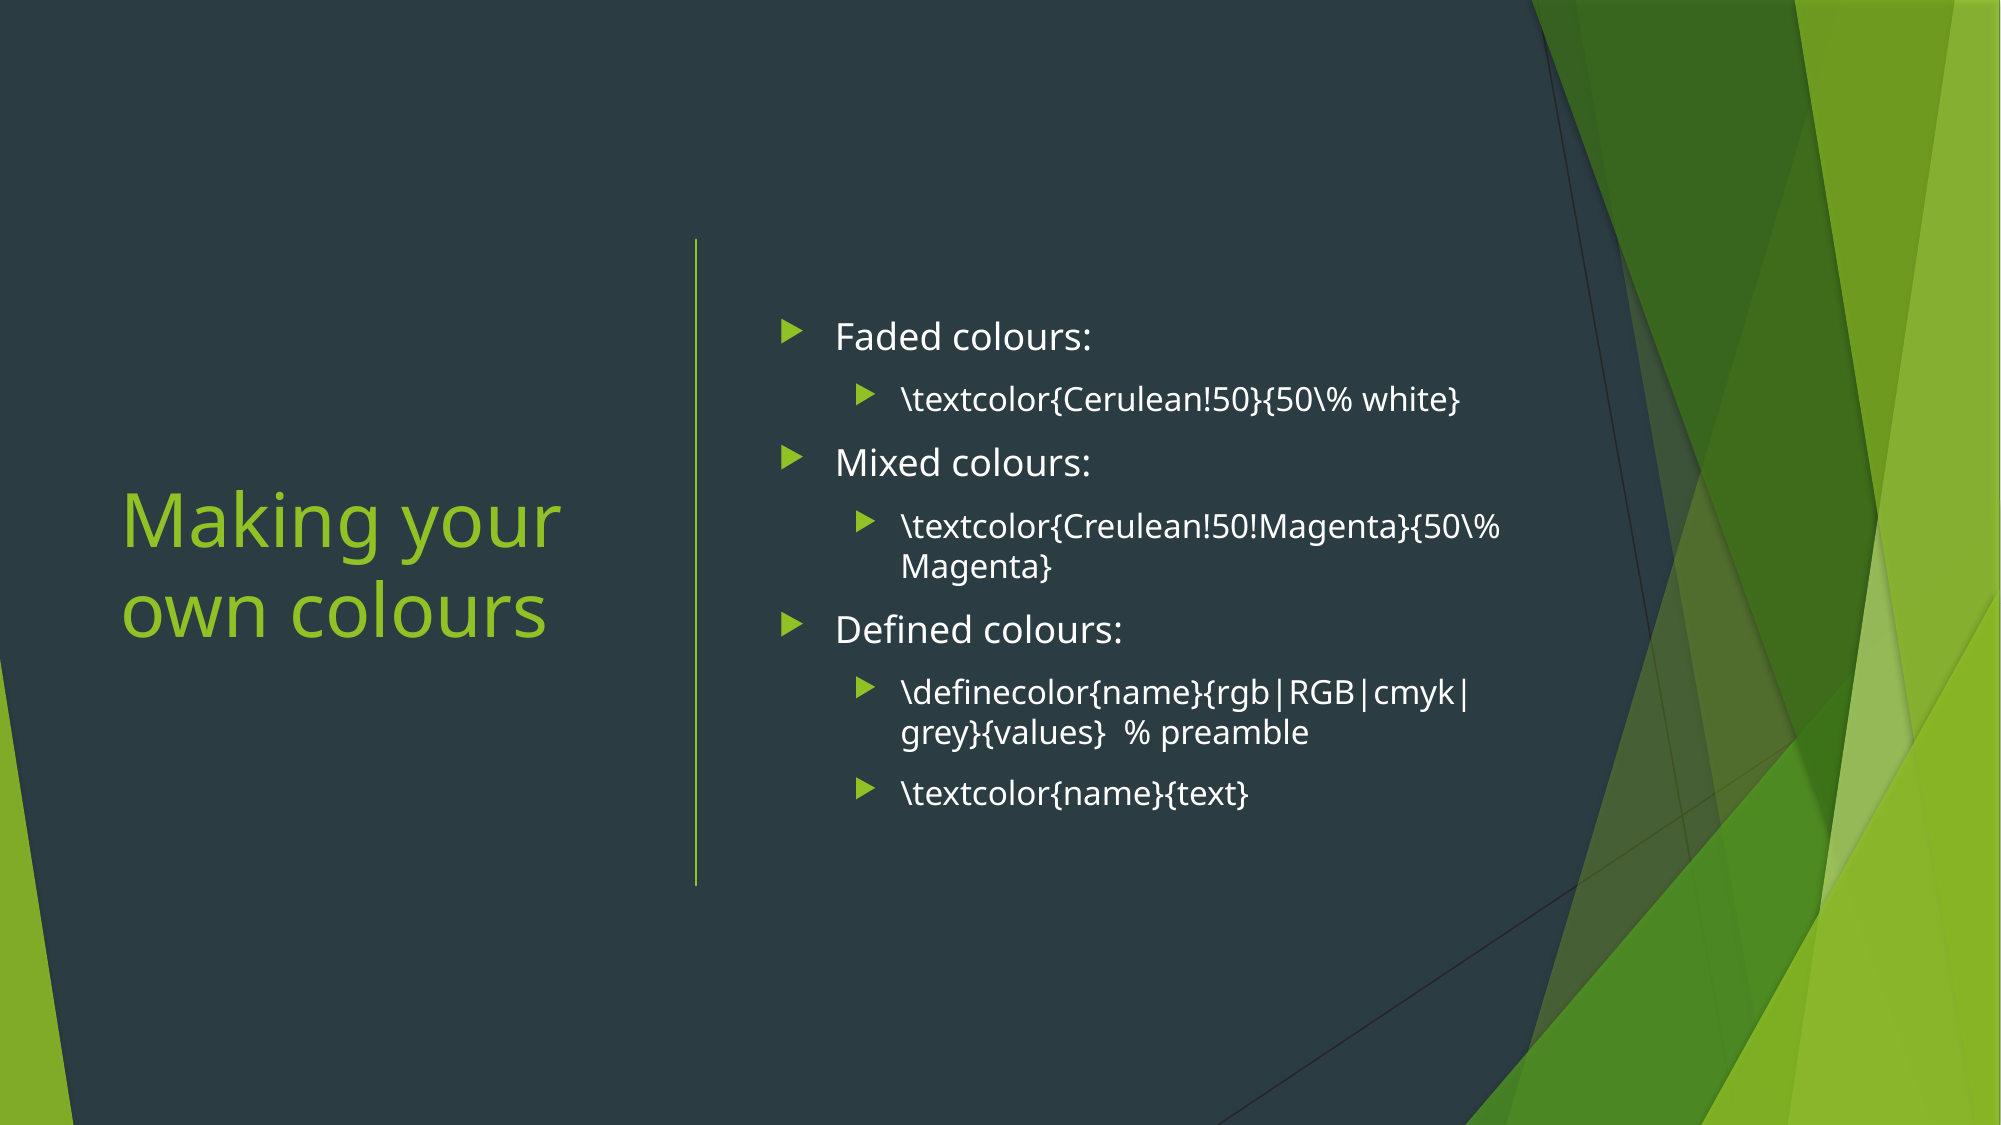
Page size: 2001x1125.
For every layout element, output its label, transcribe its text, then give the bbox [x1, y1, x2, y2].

title Making your own colours [105, 133, 658, 991]
list Faded colours: \textcolor{Cerulean!50}{50\% white} Mixed colours: \textcolor{Creulean!50!Magenta}{50\% Magenta} Defined colours: \definecolor{name}{rgb|RGB|cmyk|grey}{values} % preamble \textcolor{name}{text} [763, 133, 1522, 991]
